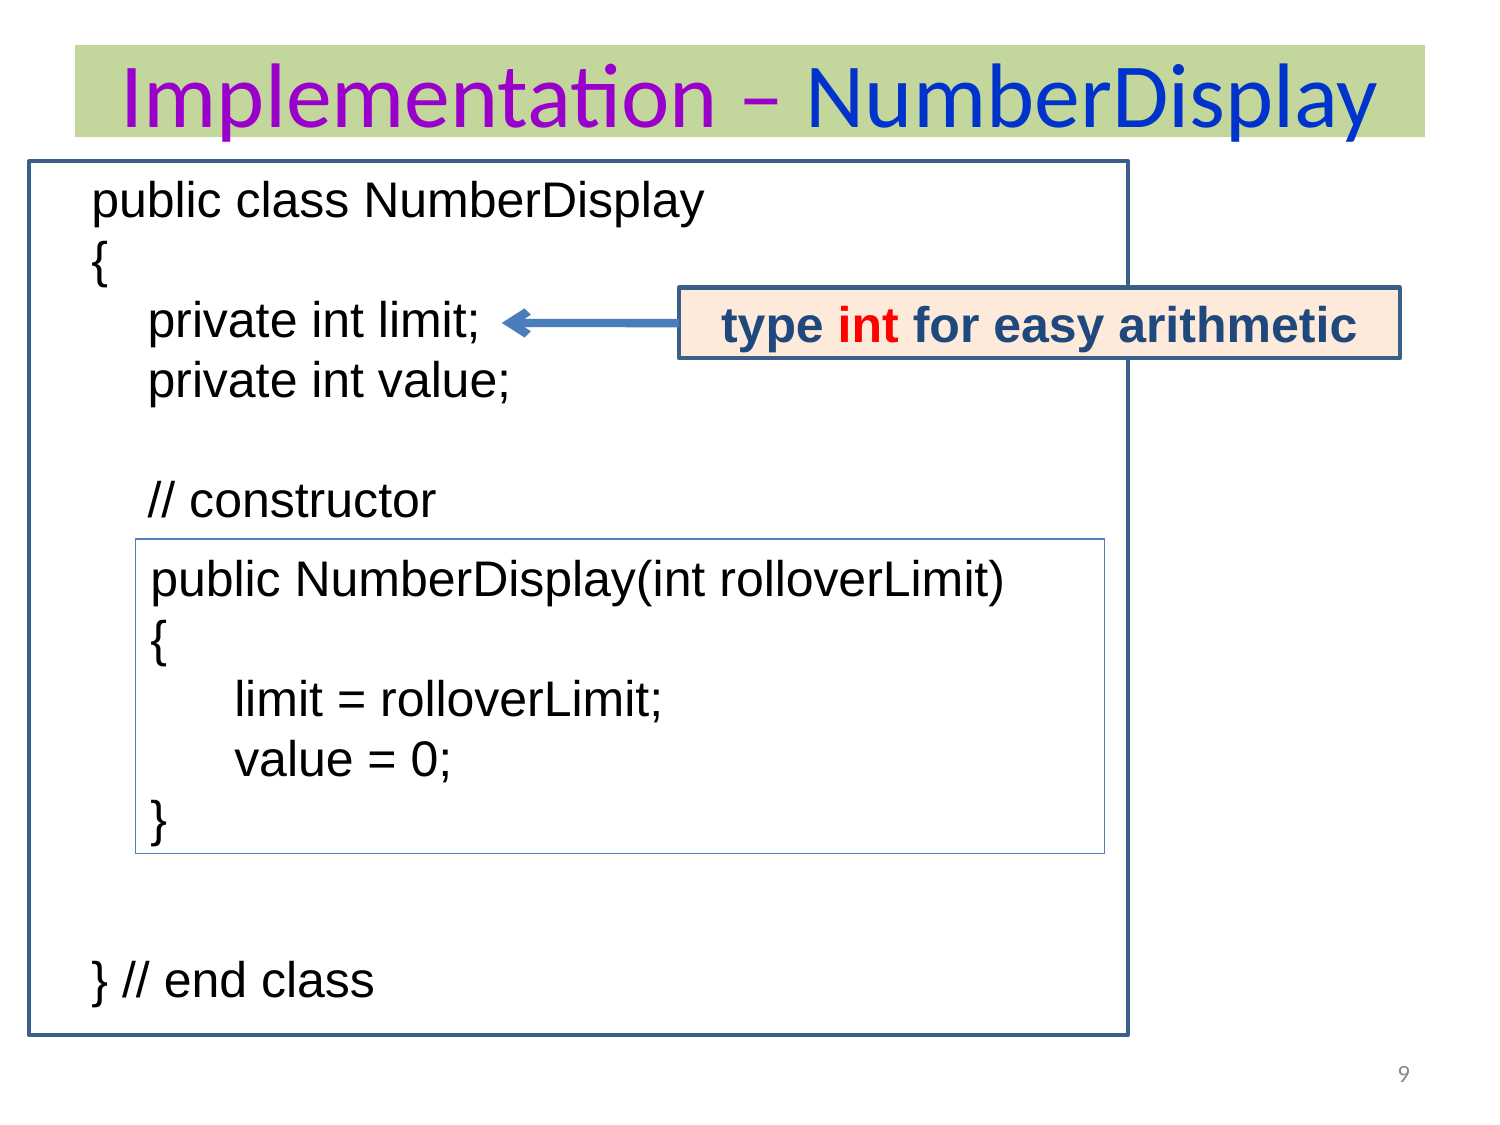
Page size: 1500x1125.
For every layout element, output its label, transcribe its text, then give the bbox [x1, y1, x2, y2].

slide_number 9 [1074, 1042, 1425, 1103]
text_box [27, 159, 1130, 1037]
title Implementation – NumberDisplay [74, 44, 1426, 138]
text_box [501, 287, 1400, 359]
